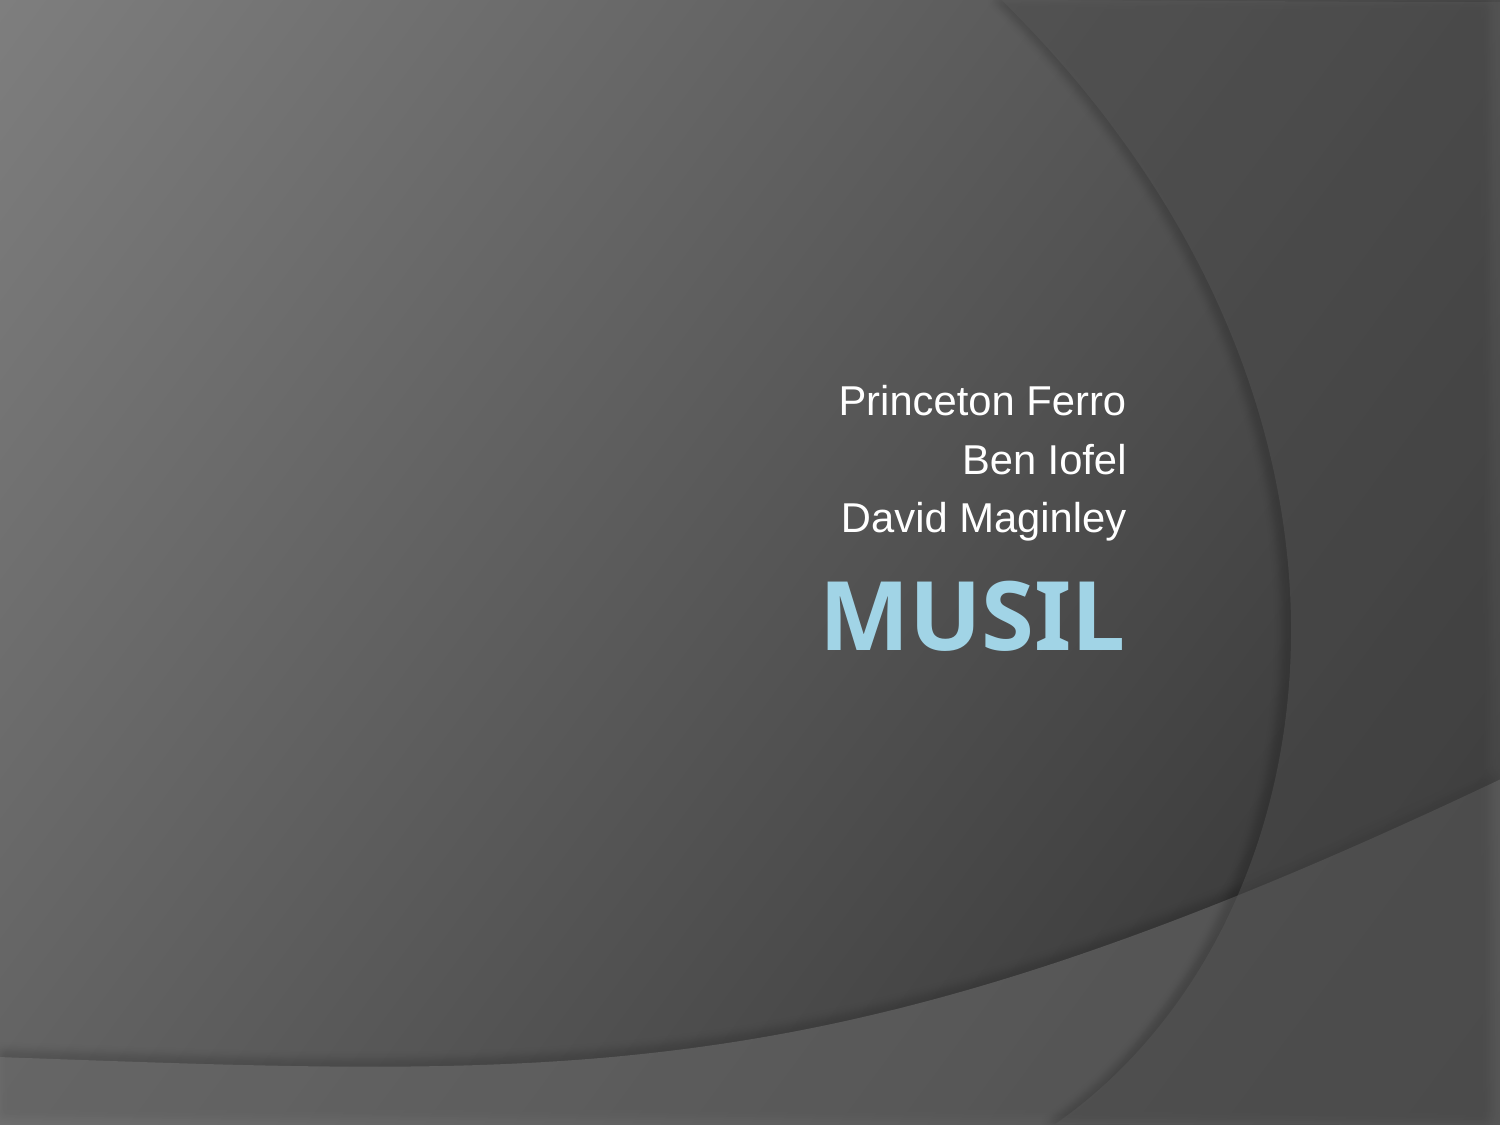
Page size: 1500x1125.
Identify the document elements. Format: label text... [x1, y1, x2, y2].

subtitle Princeton Ferro Ben Iofel David Maginley [71, 253, 1134, 541]
title Musil [70, 547, 1134, 925]
